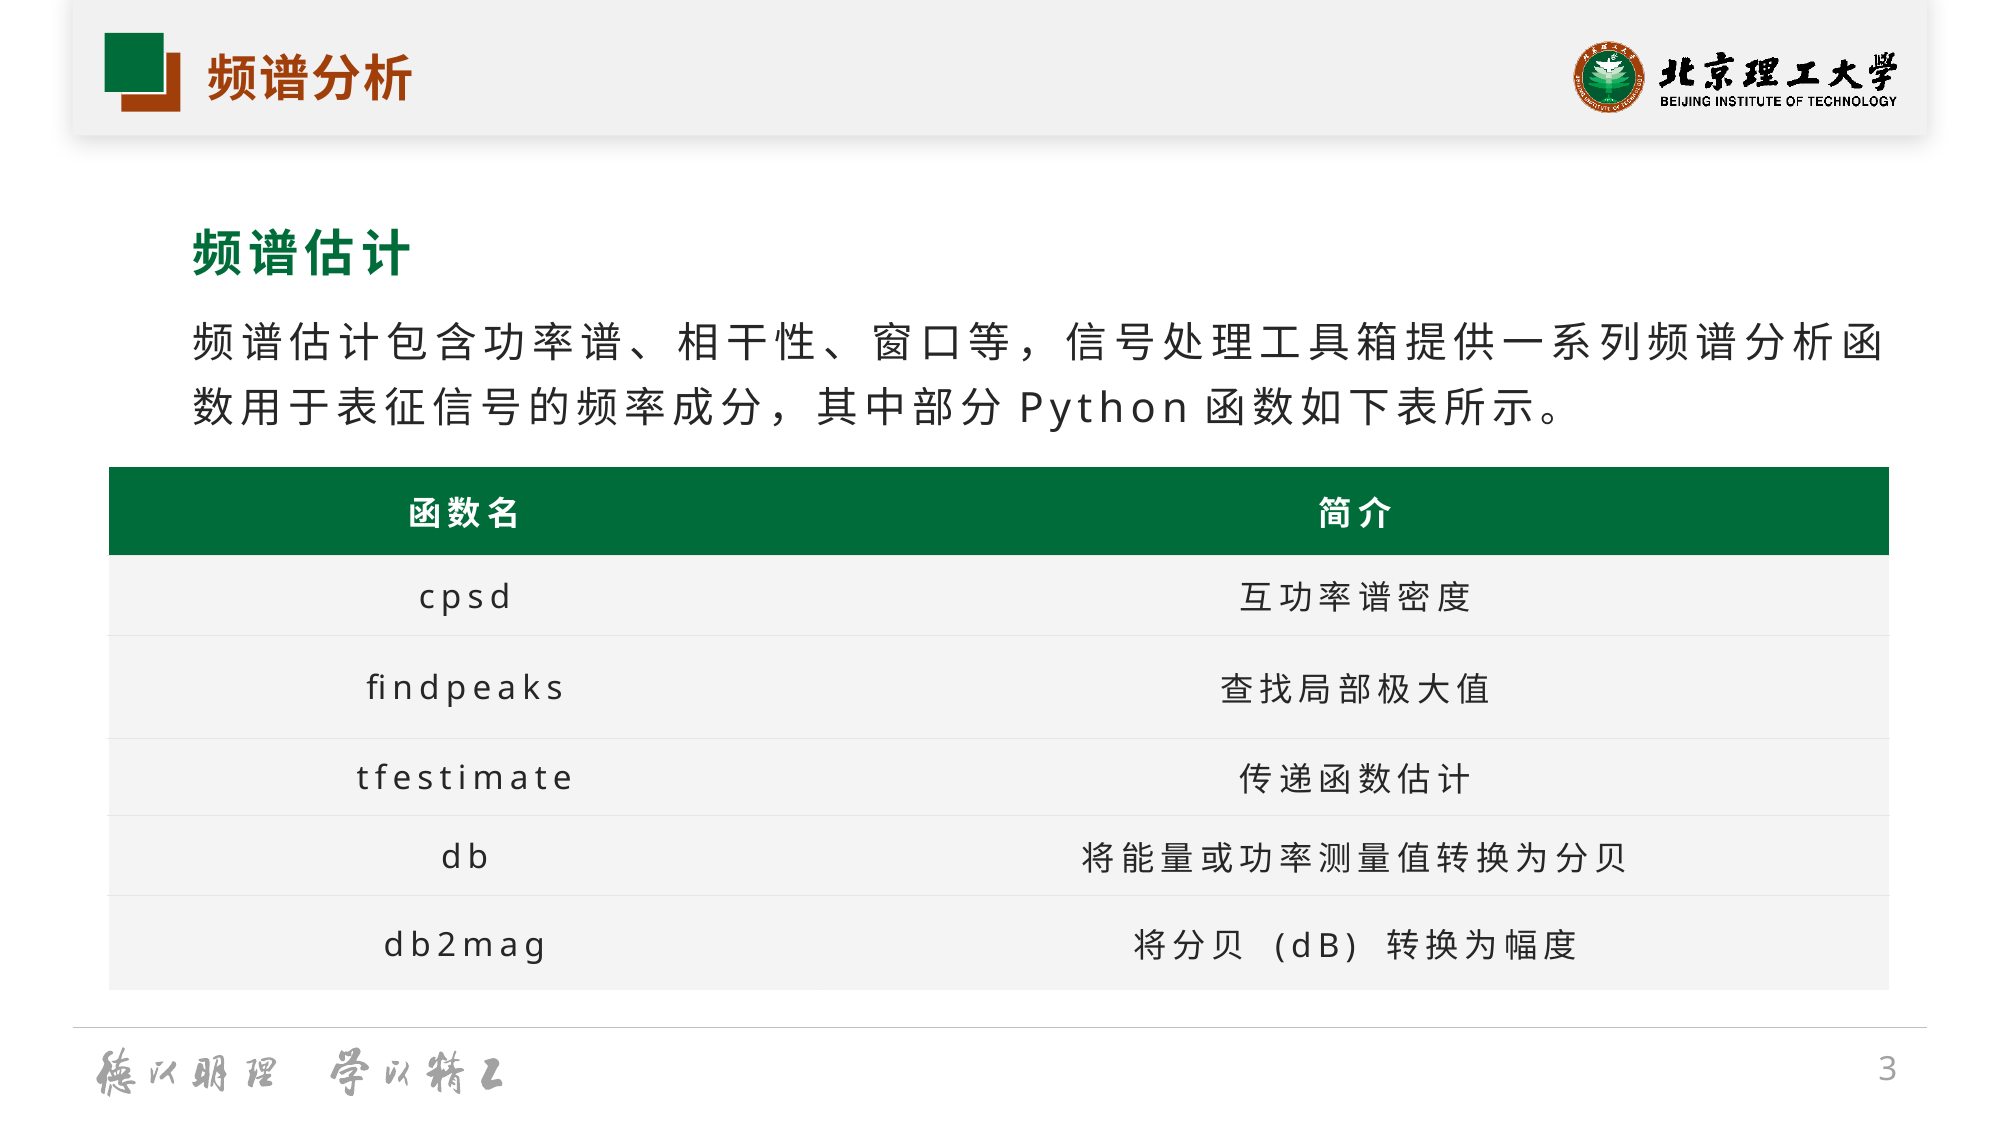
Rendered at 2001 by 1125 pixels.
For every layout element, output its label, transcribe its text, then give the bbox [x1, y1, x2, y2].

table_cell tfestimate [109, 739, 821, 815]
table_cell findpeaks [109, 636, 821, 738]
table_cell cpsd [109, 556, 821, 635]
picture [1573, 41, 1897, 113]
table_cell 互功率谱密度 [821, 556, 1889, 635]
table_cell 将能量或功率测量值转换为分贝 [821, 816, 1889, 895]
table_cell db [109, 816, 821, 895]
table_cell 将分贝 (dB) 转换为幅度 [821, 896, 1889, 990]
table_cell 查找局部极大值 [821, 636, 1889, 738]
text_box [192, 203, 1890, 414]
table_cell db2mag [109, 896, 821, 990]
title 频谱分析 [192, 45, 1513, 115]
table_cell 传递函数估计 [821, 739, 1889, 815]
table_header 函数名 [109, 467, 821, 555]
table_header 简介 [821, 467, 1889, 555]
